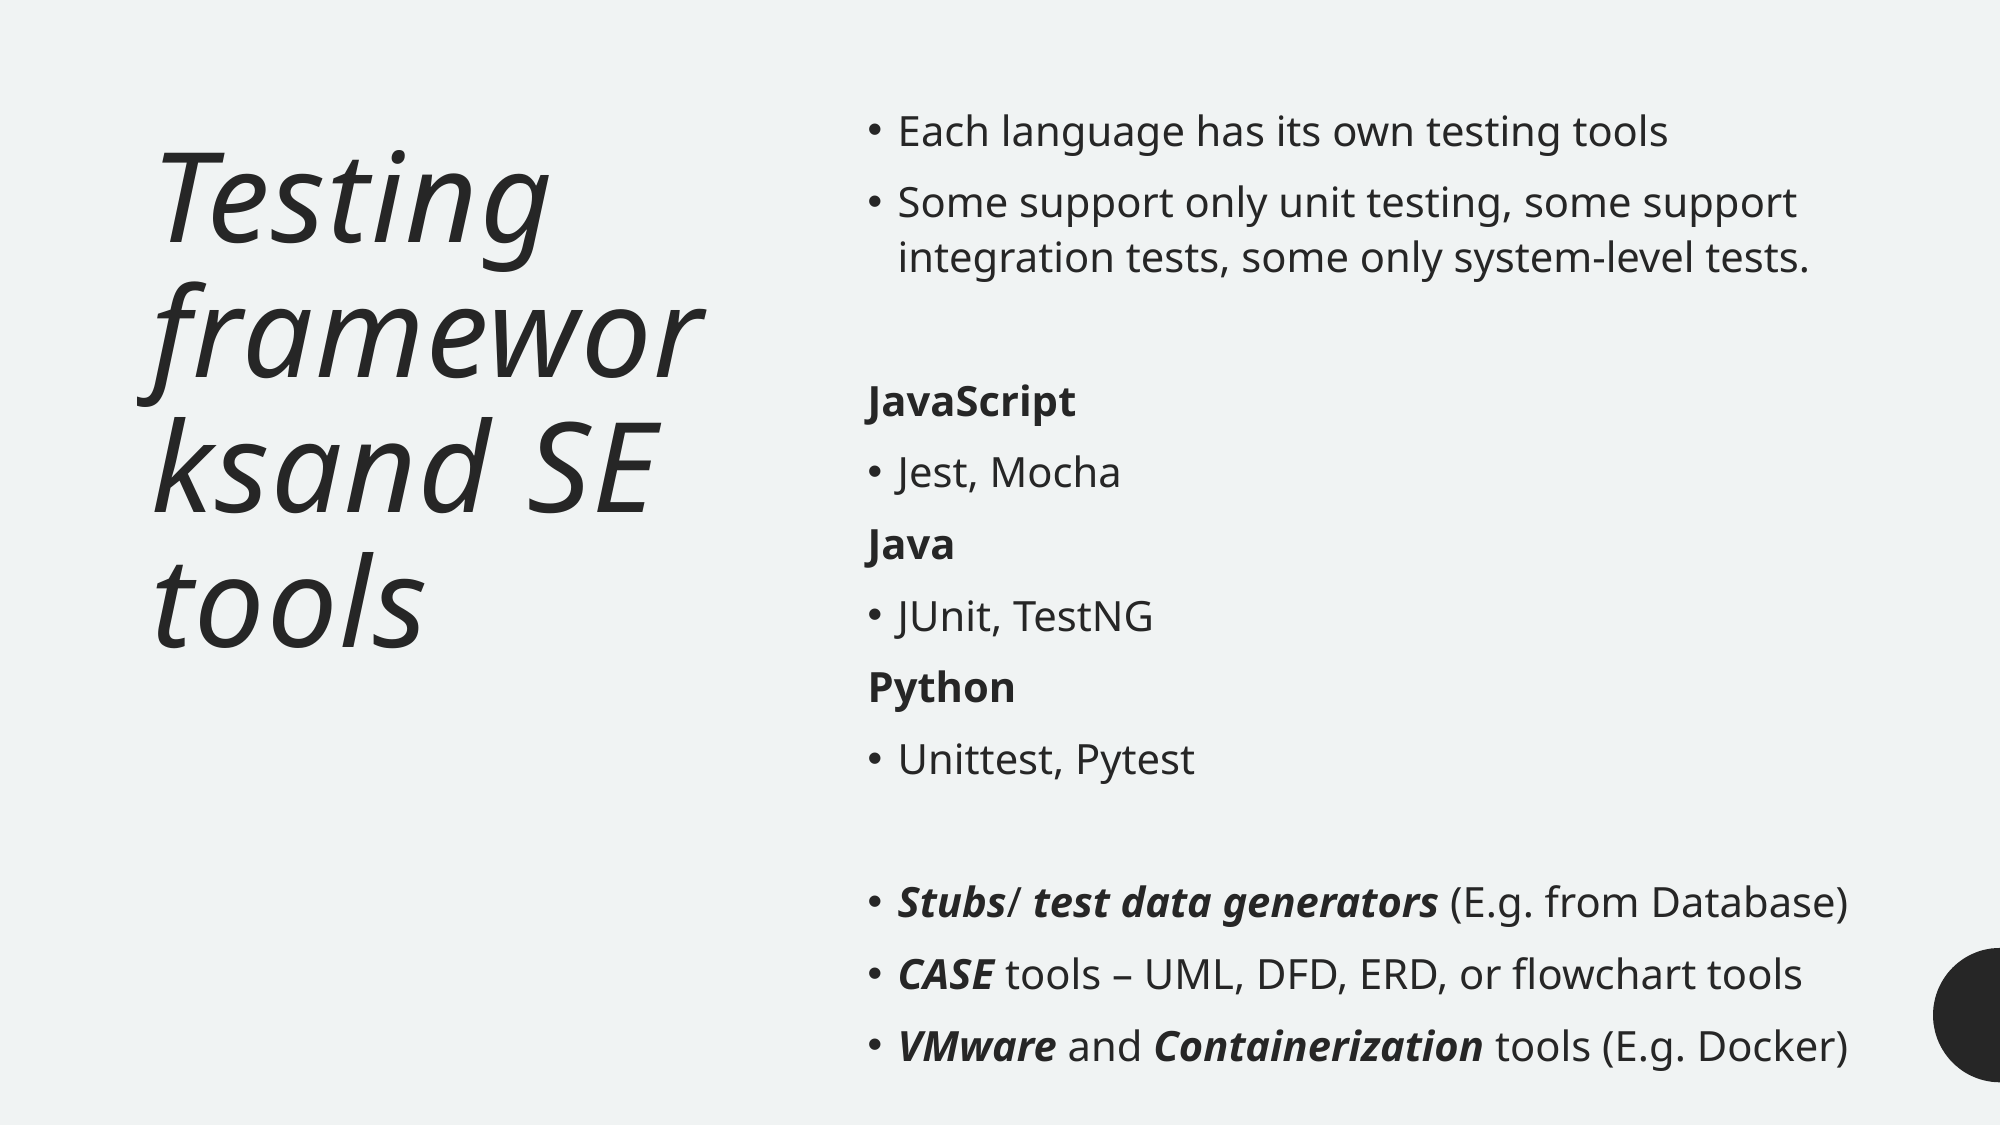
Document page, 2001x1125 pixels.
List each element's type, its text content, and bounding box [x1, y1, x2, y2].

title Testing frameworksand SE tools [136, 127, 781, 908]
list Each language has its own testing tools Some support only unit testing, some support integration tests, some only system-level tests. JavaScript Jest, Mocha Java JUnit, TestNG Python Unittest, Pytest Stubs/ test data generators (E.g. from Database) CASE tools – UML, DFD, ERD, or flowchart tools VMware and Containerization tools (E.g. Docker) [852, 91, 1878, 1107]
